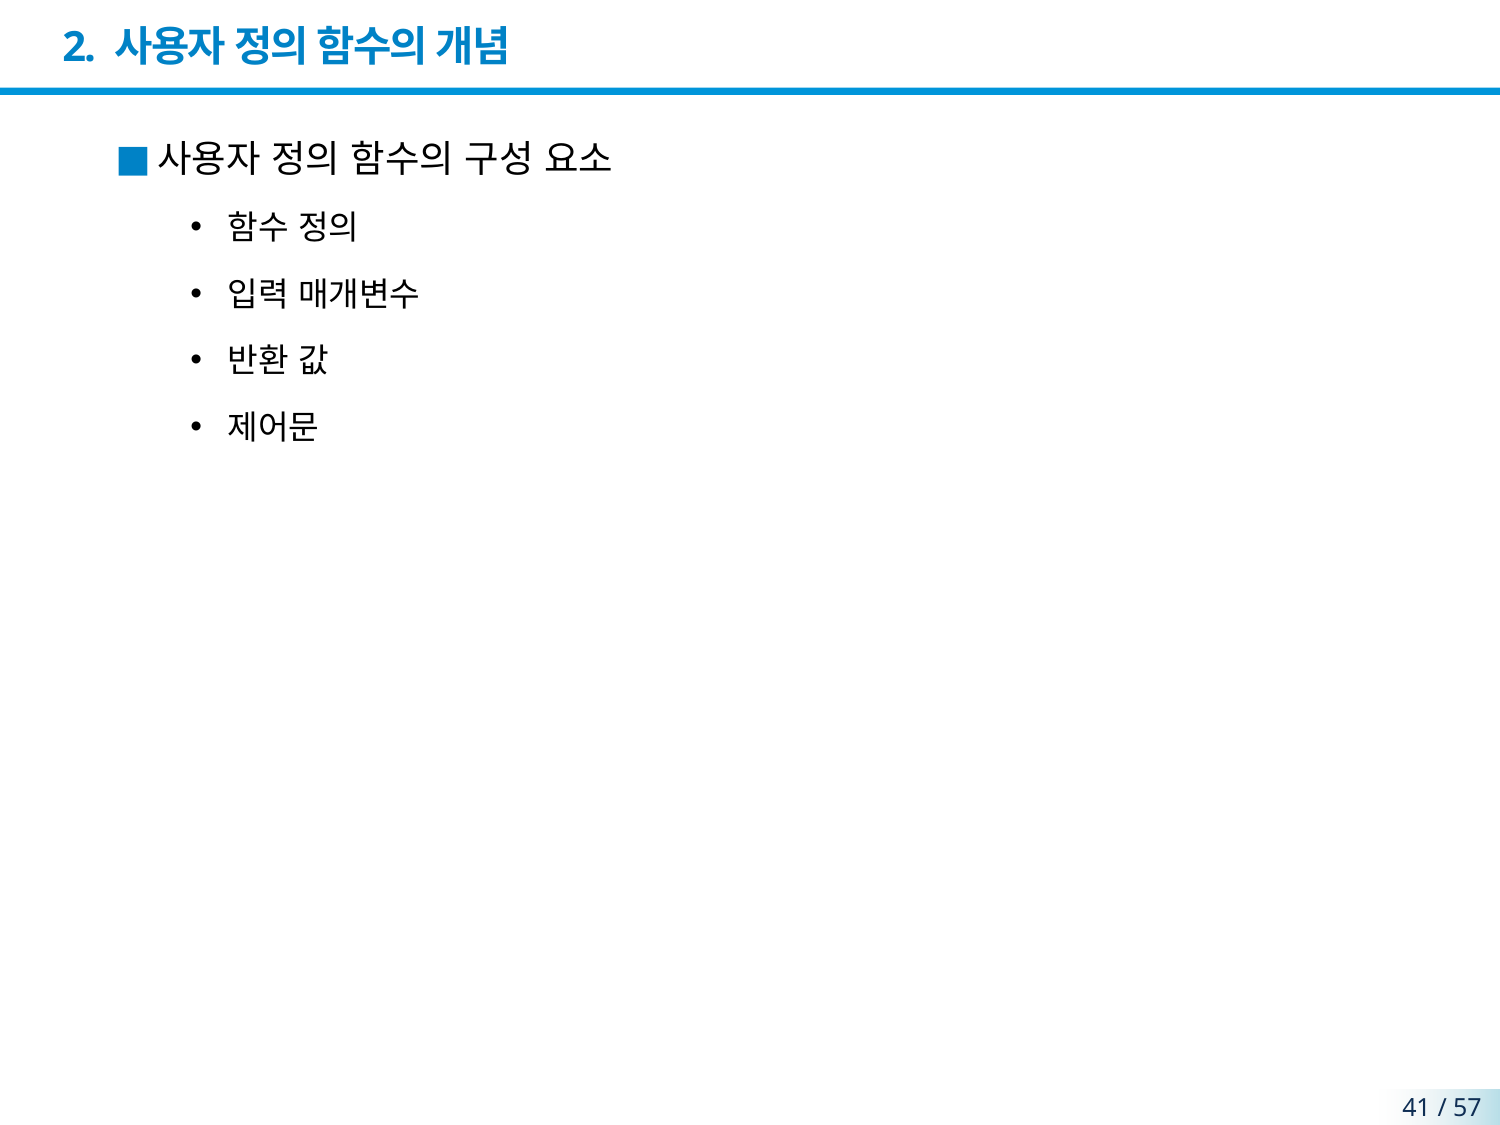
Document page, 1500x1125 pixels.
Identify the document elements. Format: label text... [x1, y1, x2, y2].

list 사용자 정의 함수의 구성 요소 함수 정의 입력 매개변수 반환 값 제어문 [100, 127, 1459, 1050]
title 2. 사용자 정의 함수의 개념 [47, 5, 1325, 84]
